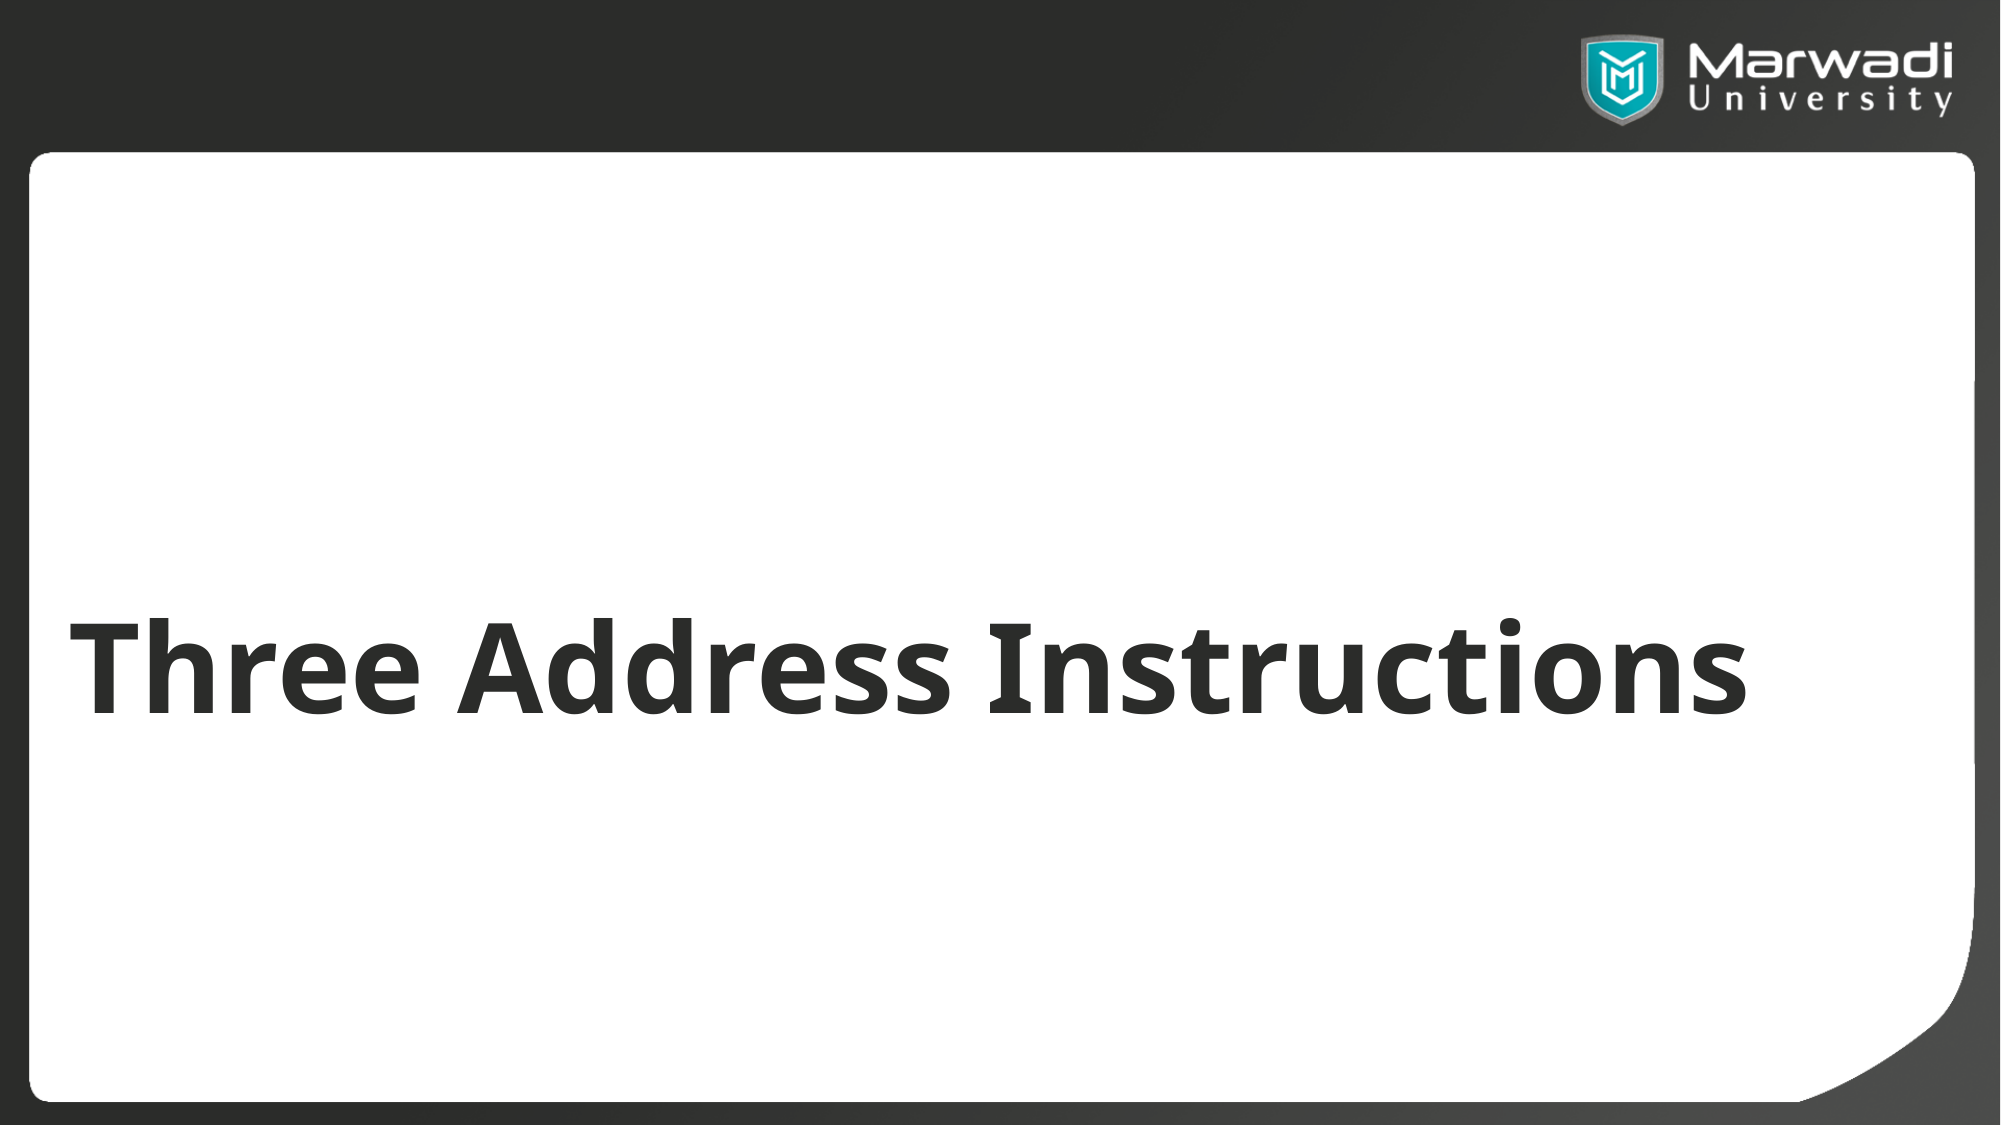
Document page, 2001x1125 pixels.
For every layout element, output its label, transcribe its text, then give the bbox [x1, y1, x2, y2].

picture [0, 0, 2001, 1125]
title Three Address Instructions [53, 280, 1943, 749]
